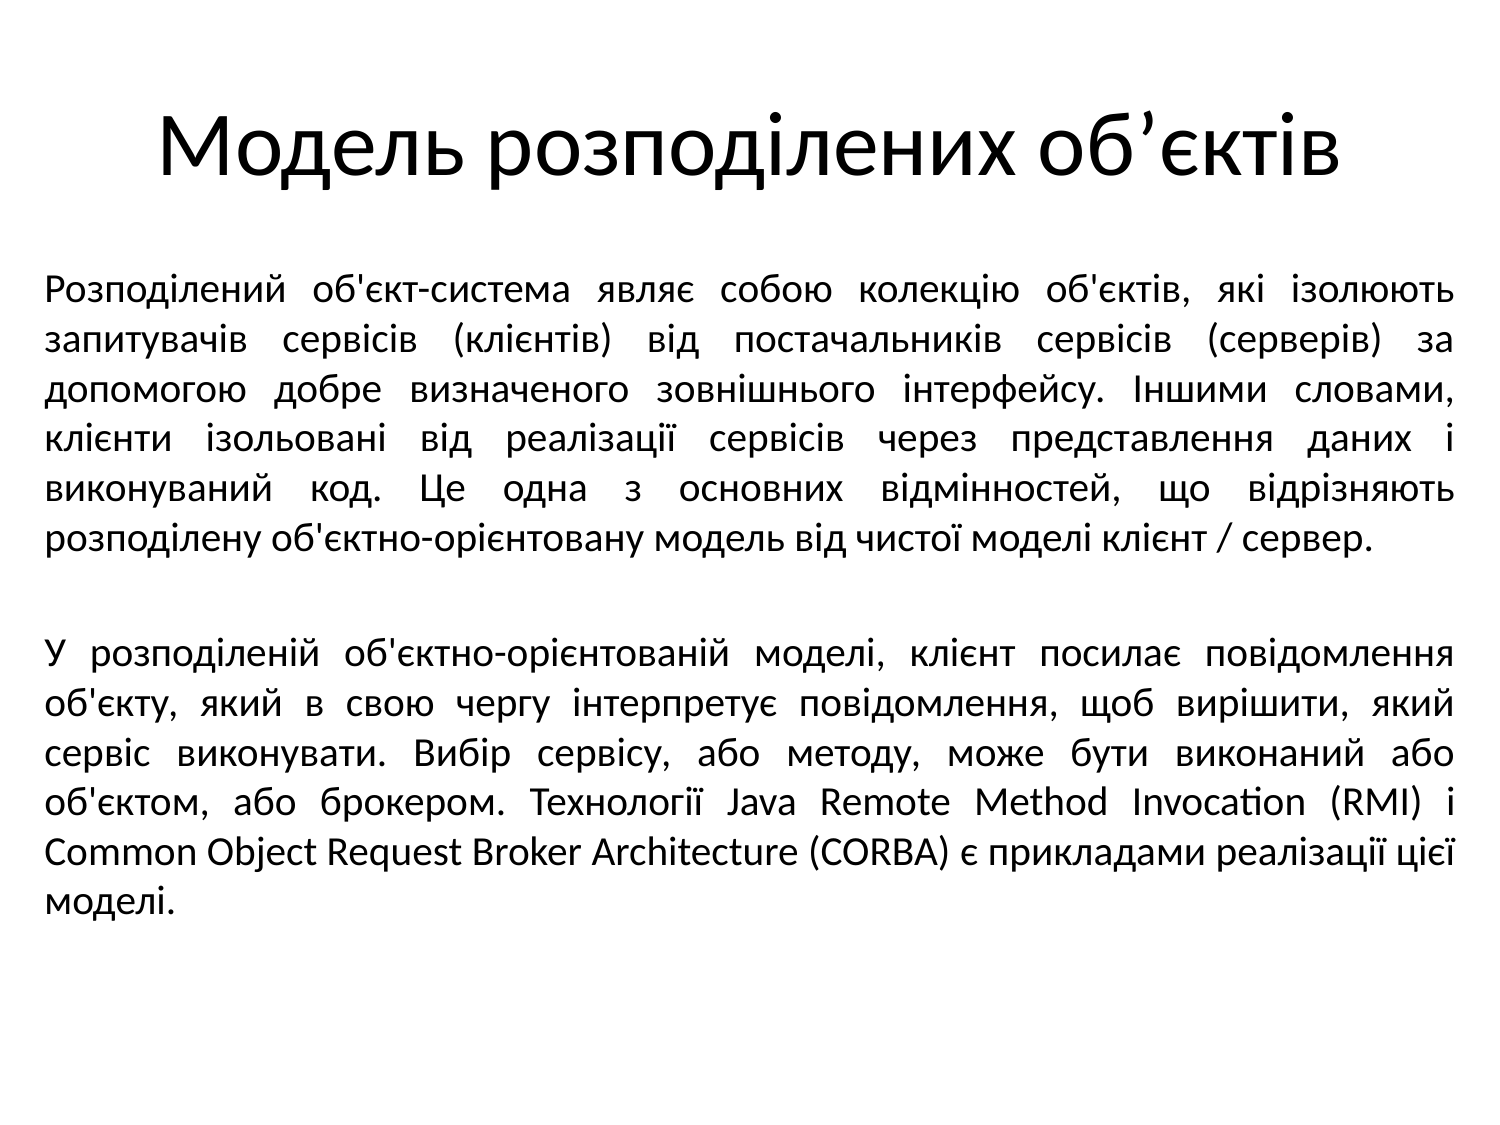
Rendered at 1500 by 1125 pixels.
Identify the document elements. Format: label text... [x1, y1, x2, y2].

list Розподілений об'єкт-система являє собою колекцію об'єктів, які ізолюють запитувачів сервісів (клієнтів) від постачальників сервісів (серверів) за допомогою добре визначеного зовнішнього інтерфейсу. Іншими словами, клієнти ізольовані від реалізації сервісів через представлення даних і виконуваний код. Це одна з основних відмінностей, що відрізняють розподілену об'єктно-орієнтовану модель від чистої моделі клієнт / сервер. У розподіленій об'єктно-орієнтованій моделі, клієнт посилає повідомлення об'єкту, який в свою чергу інтерпретує повідомлення, щоб вирішити, який сервіс виконувати. Вибір сервісу, або методу, може бути виконаний або об'єктом, або брокером. Технології Java Remote Method Invocation (RMI) і Common Object Request Broker Architecture (CORBA) є прикладами реалізації цієї моделі. [29, 196, 1471, 941]
title Модель розподілених об’єктів [75, 45, 1425, 196]
